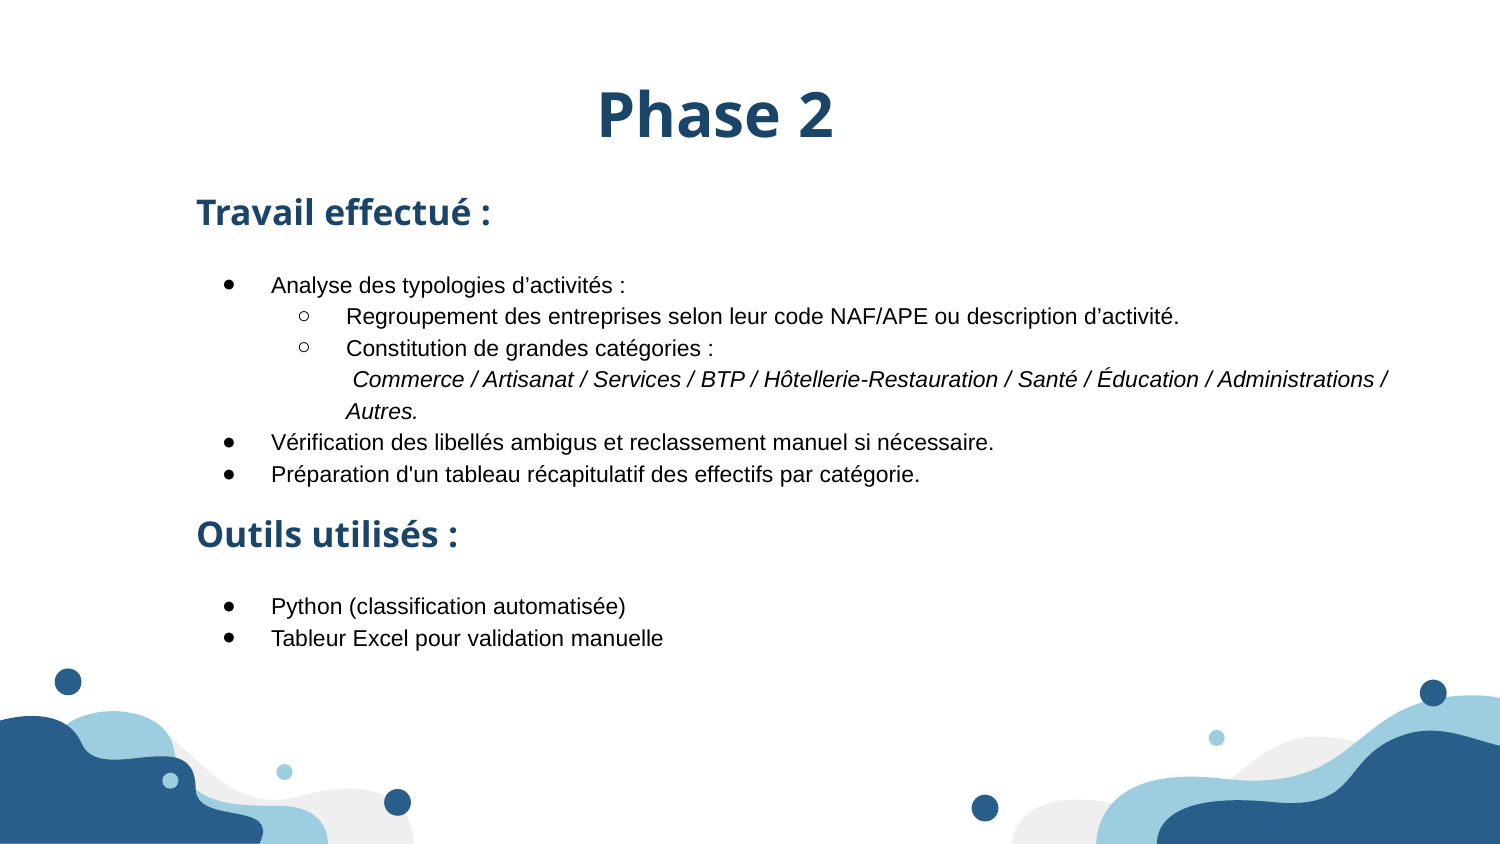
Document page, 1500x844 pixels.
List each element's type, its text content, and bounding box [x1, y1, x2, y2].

title Phase 2 [25, 59, 1405, 154]
text_box Travail effectué : Analyse des typologies d’activités : Regroupement des entreprises selon leur code NAF/APE ou description d’activité. Constitution de grandes catégories : Commerce / Artisanat / Services / BTP / Hôtellerie-Restauration / Santé / Éducation / Administrations / Autres. Vérification des libellés ambigus et reclassement manuel si nécessaire. Préparation d'un tableau récapitulatif des effectifs par catégorie. Outils utilisés : Python (classification automatisée) Tableur Excel pour validation manuelle [181, 175, 1426, 666]
